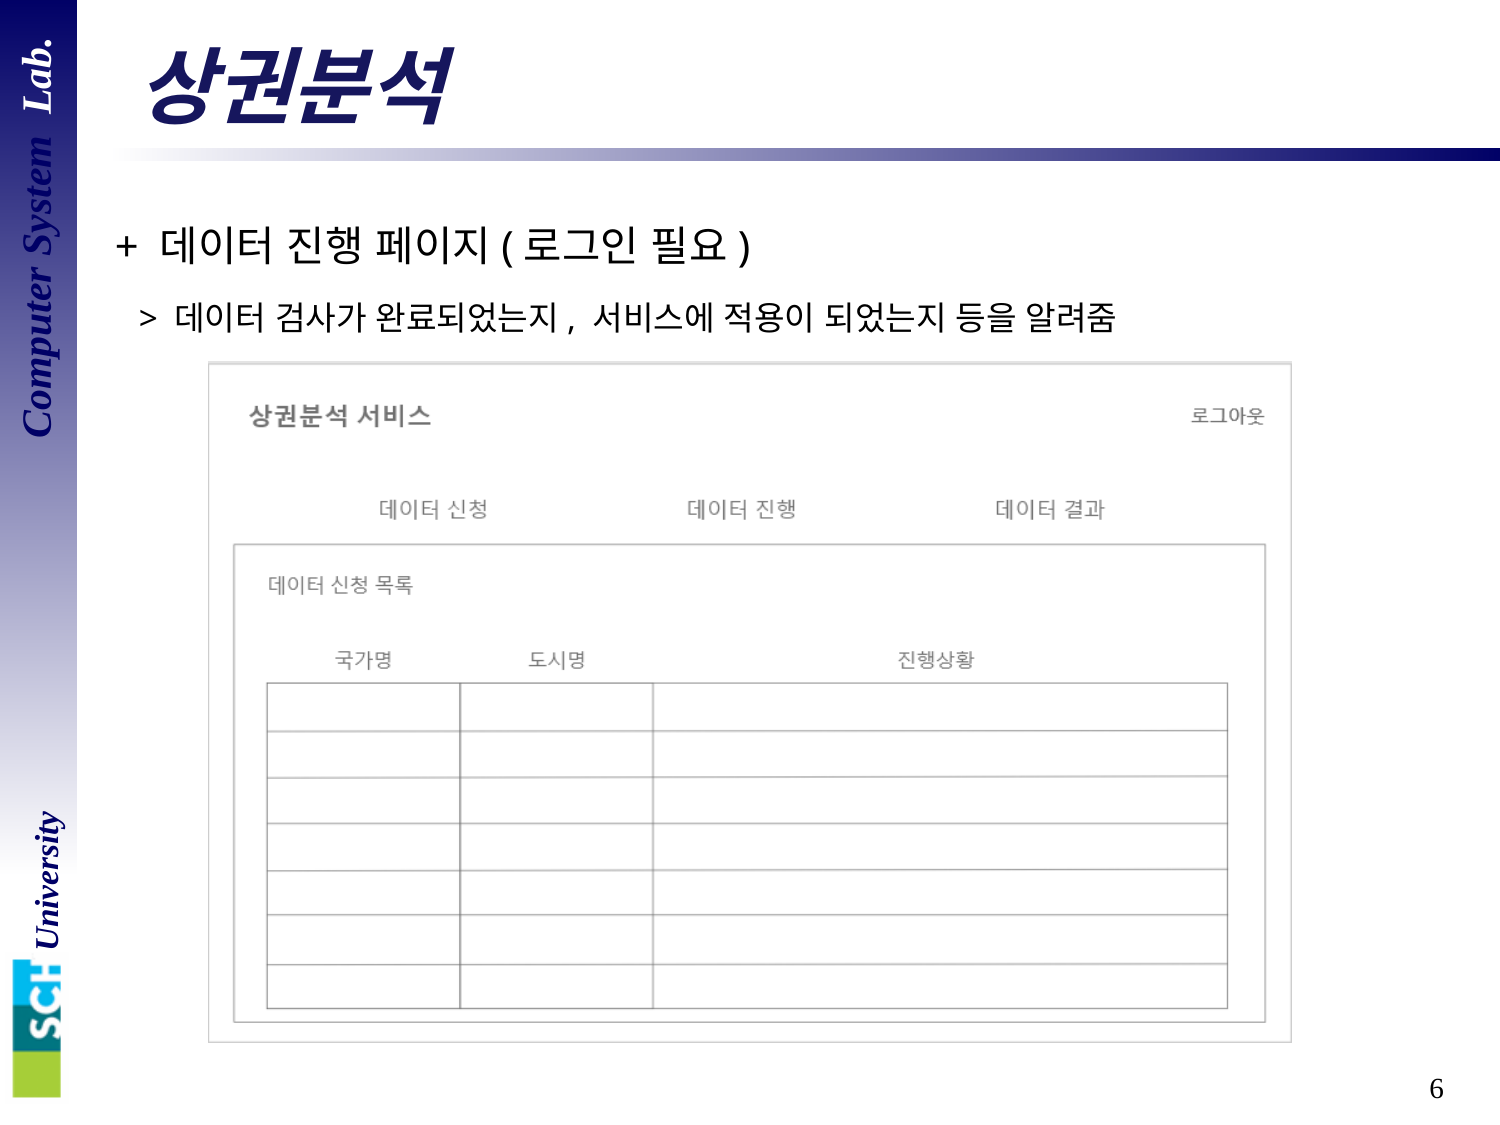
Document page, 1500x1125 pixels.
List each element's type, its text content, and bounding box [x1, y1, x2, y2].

title 상권분석 [123, 25, 1460, 143]
text_box > 데이터 검사가 완료되었는지, 서비스에 적용이 되었는지 등을 알려줌 [123, 287, 1402, 347]
text_box + 데이터 진행 페이지(로그인 필요) [100, 174, 1378, 291]
picture [5, 952, 69, 1104]
picture [207, 361, 1293, 1044]
